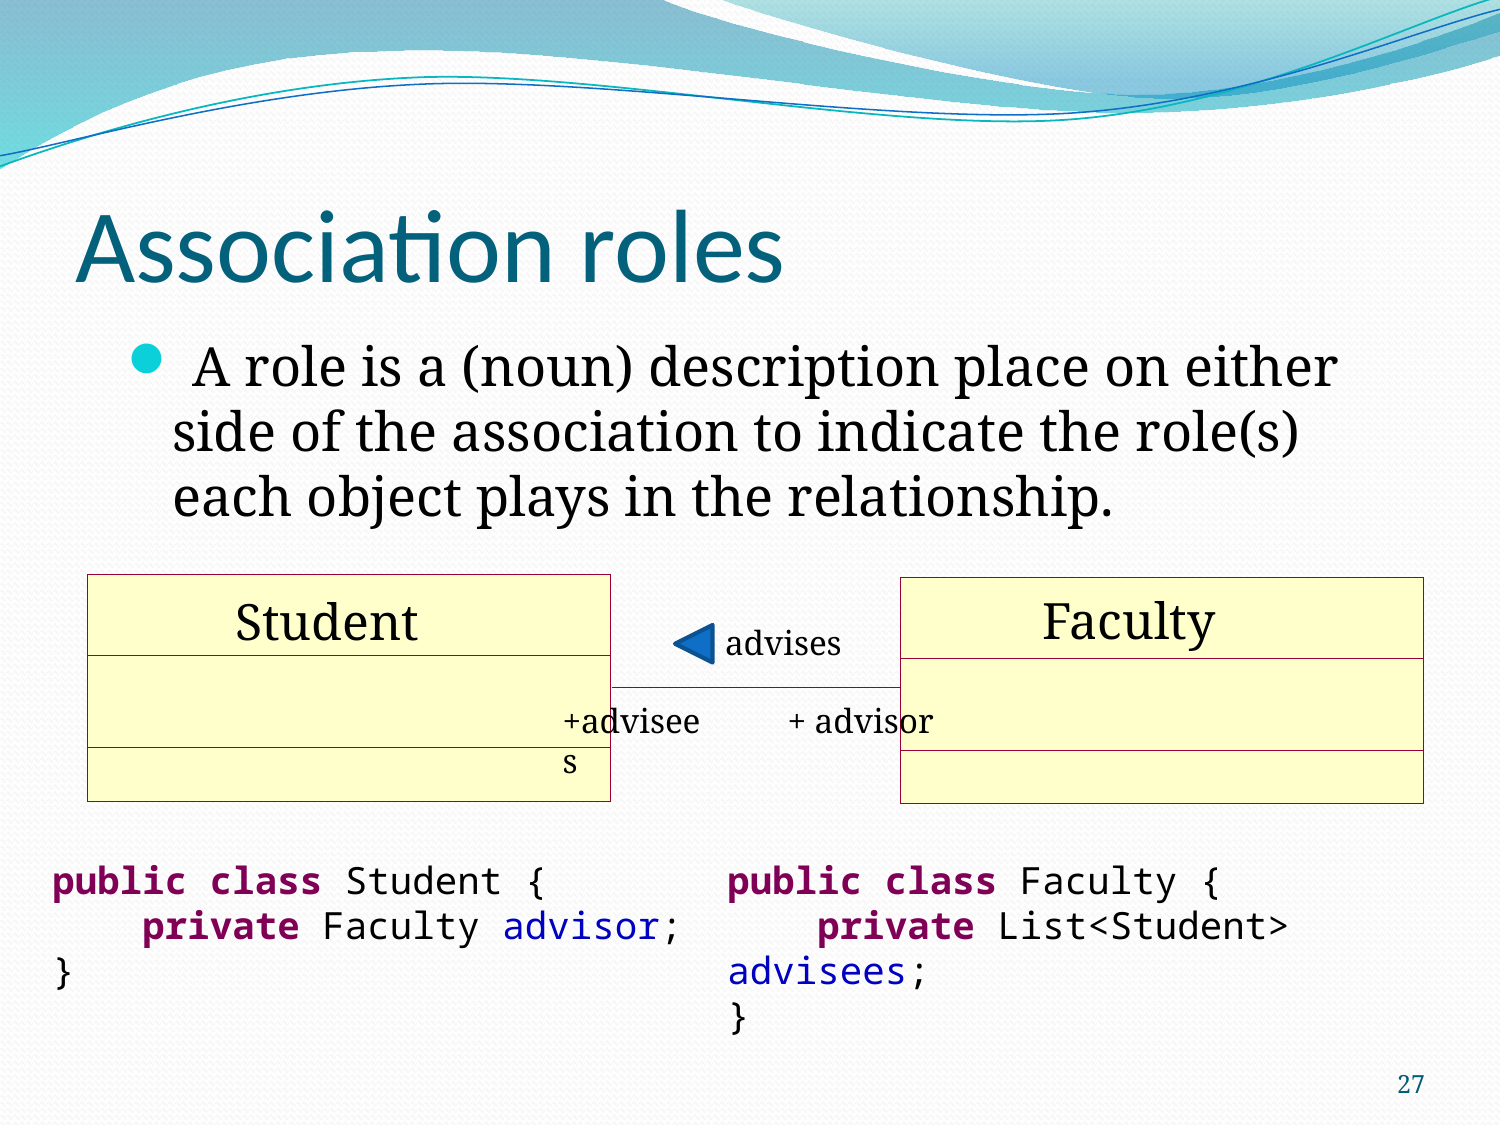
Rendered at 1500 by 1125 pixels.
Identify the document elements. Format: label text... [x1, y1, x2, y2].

slide_number 27 [1299, 1042, 1425, 1103]
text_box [87, 574, 611, 802]
text_box Faculty [1042, 589, 1216, 650]
text_box [900, 658, 1424, 750]
text_box public class Student { private Faculty advisor; } [37, 849, 712, 1000]
text_box +advisees [617, 699, 713, 780]
text_box [672, 623, 715, 665]
text_box [900, 577, 1424, 658]
text_box + advisor [787, 699, 1088, 740]
text_box public class Faculty { private List<Student> advisees; } [712, 849, 1475, 1045]
text_box [900, 750, 1424, 804]
title Association roles [75, 115, 1425, 303]
text_box advises [724, 622, 875, 663]
list A role is a (noun) description place on either side of the association to indicate the role(s) each object plays in the relationship. [112, 324, 1388, 550]
